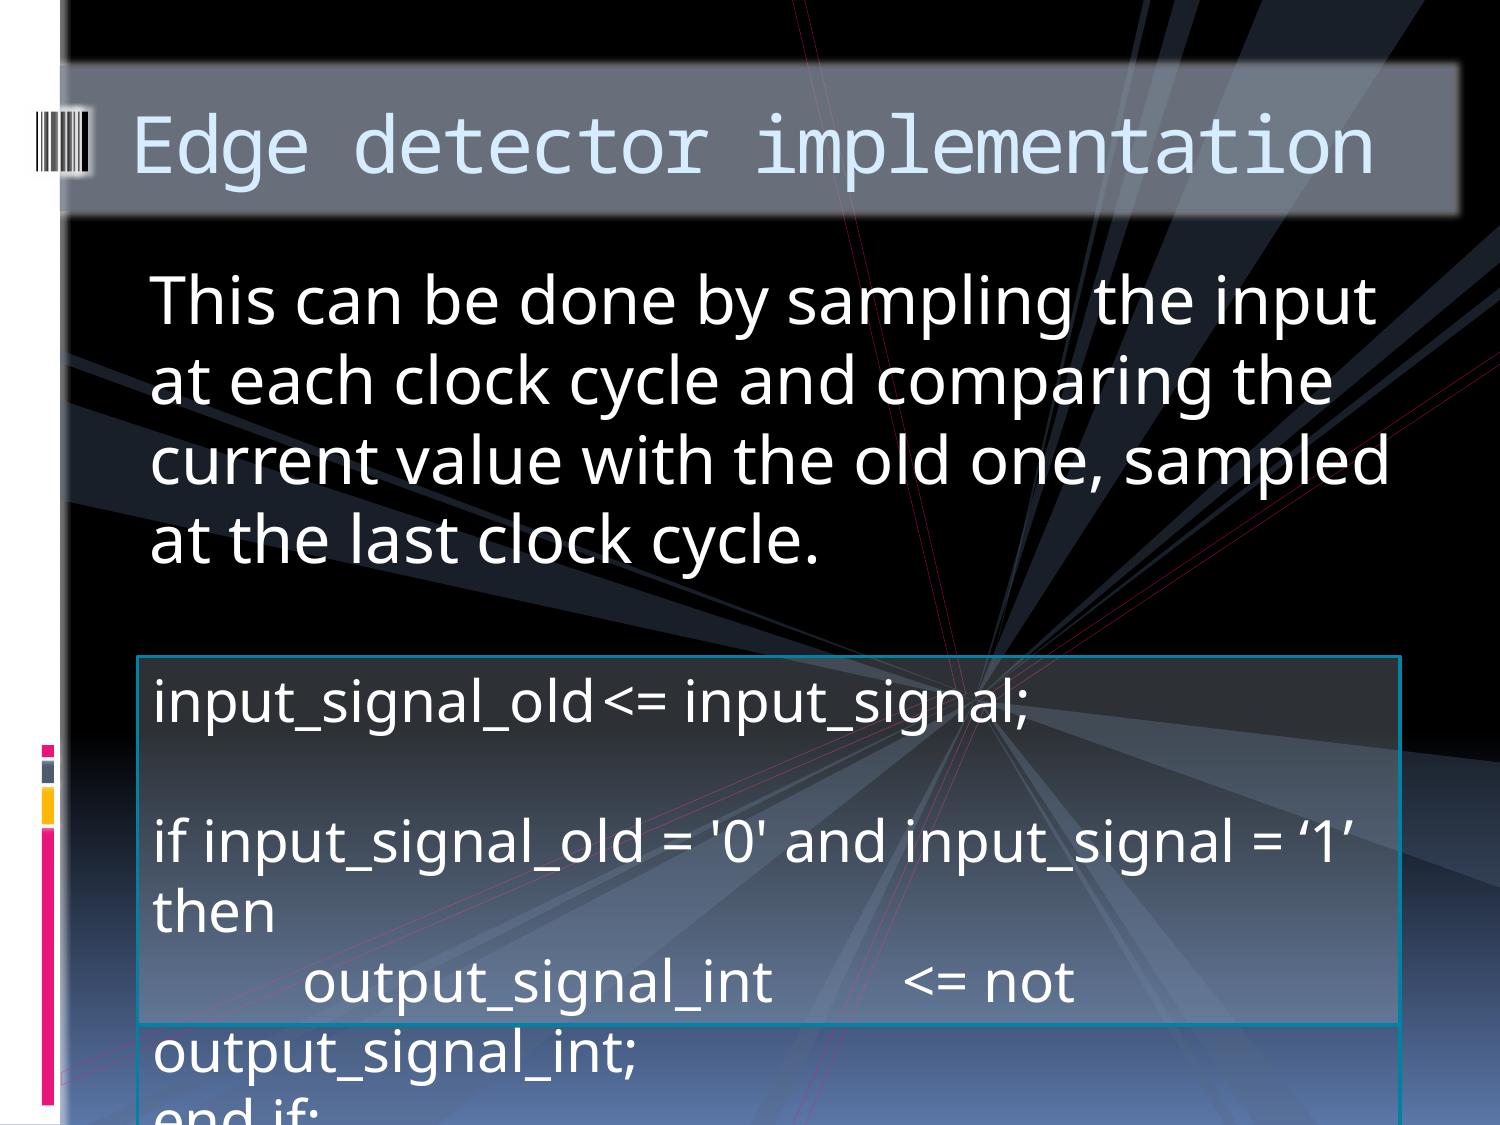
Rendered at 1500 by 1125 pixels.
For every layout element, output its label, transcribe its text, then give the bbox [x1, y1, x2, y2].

text_box input_signal_old <= input_signal; if input_signal_old = '0' and input_signal = ‘1’ then output_signal_int <= not output_signal_int; end if; [137, 656, 1400, 1125]
list This can be done by sampling the input at each clock cycle and comparing the current value with the old one, sampled at the last clock cycle. [125, 249, 1413, 1038]
title Edge detector implementation [115, 83, 1454, 212]
